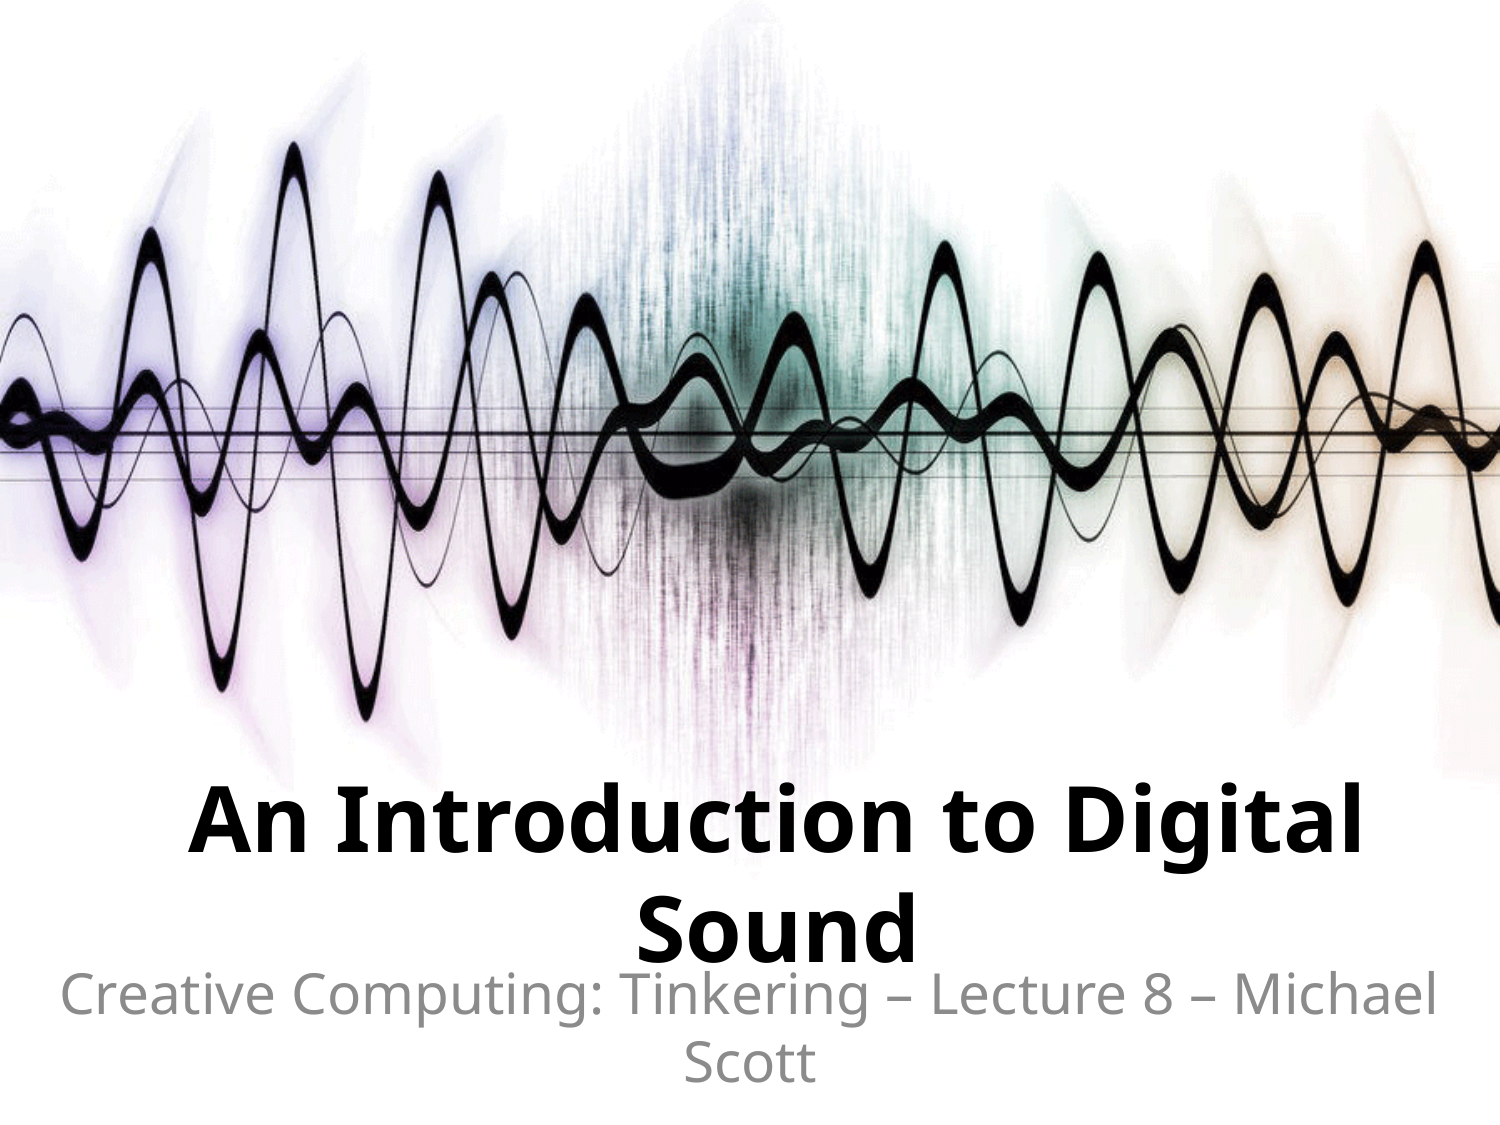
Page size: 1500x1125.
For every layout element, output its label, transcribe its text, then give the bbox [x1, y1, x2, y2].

picture [0, 0, 1500, 950]
subtitle Creative Computing: Tinkering – Lecture 8 – Michael Scott [0, 950, 1500, 1102]
title An Introduction to Digital Sound [140, 750, 1416, 950]
